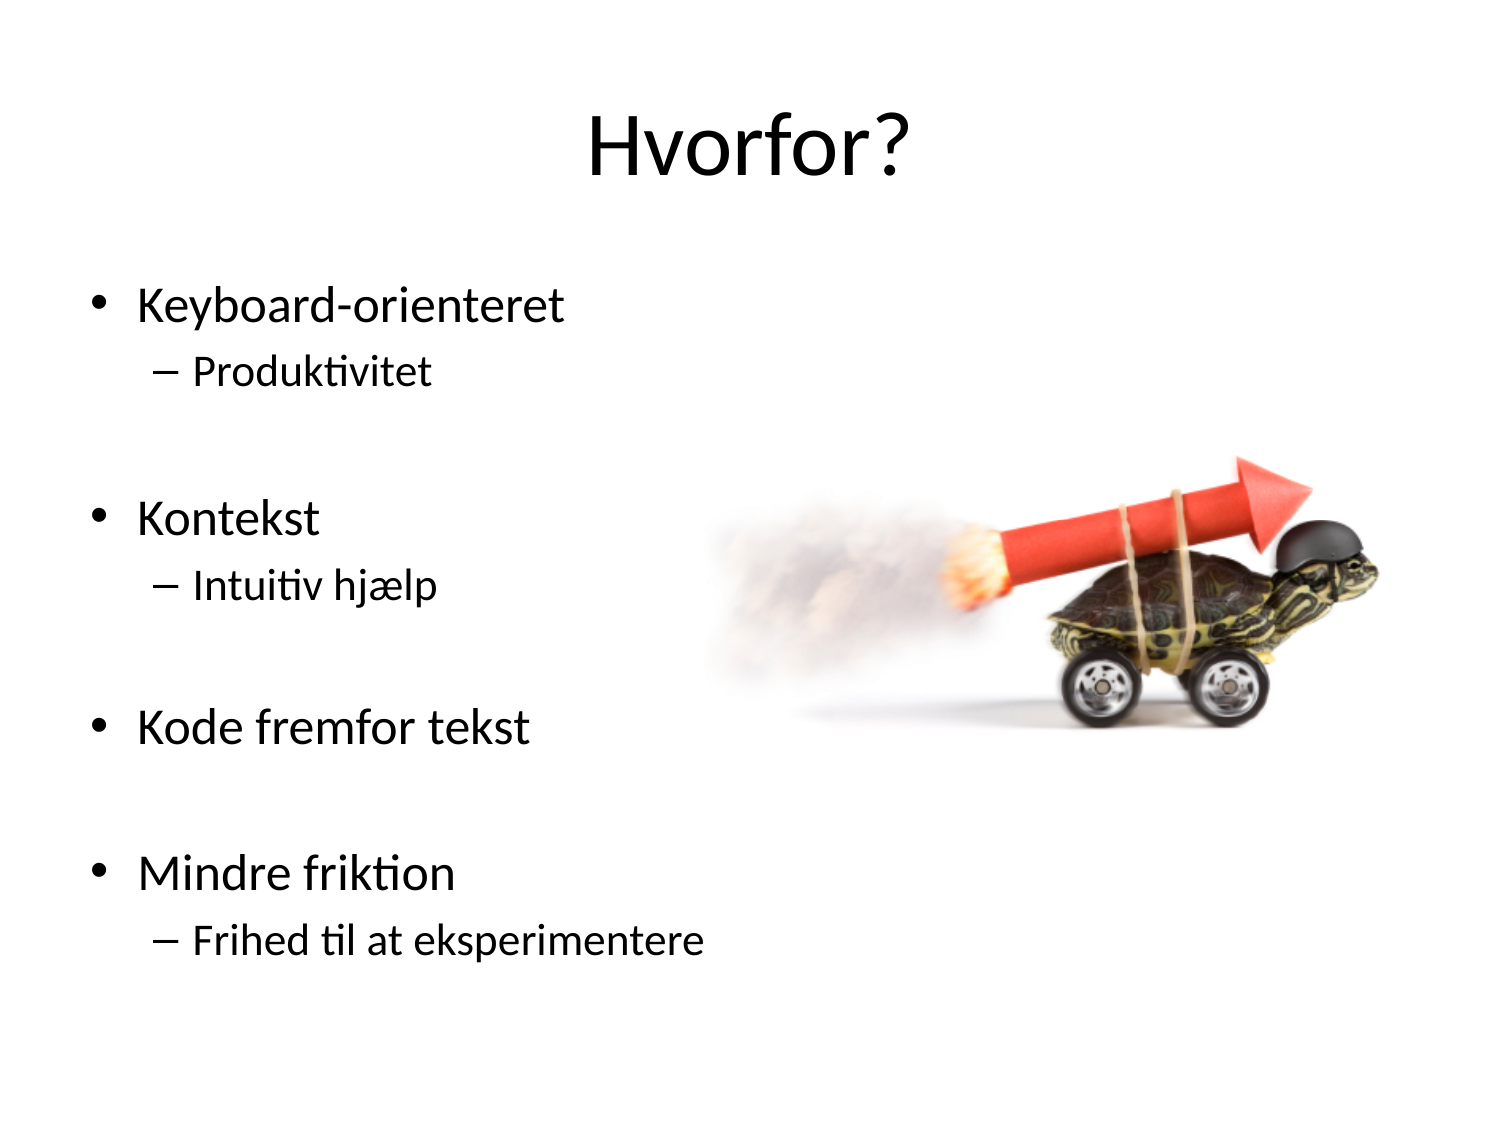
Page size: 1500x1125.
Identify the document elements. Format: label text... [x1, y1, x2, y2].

picture [702, 374, 1415, 798]
title Hvorfor? [75, 45, 1425, 233]
list Keyboard-orienteret Produktivitet Kontekst Intuitiv hjælp Kode fremfor tekst Mindre friktion Frihed til at eksperimentere [75, 262, 1425, 973]
